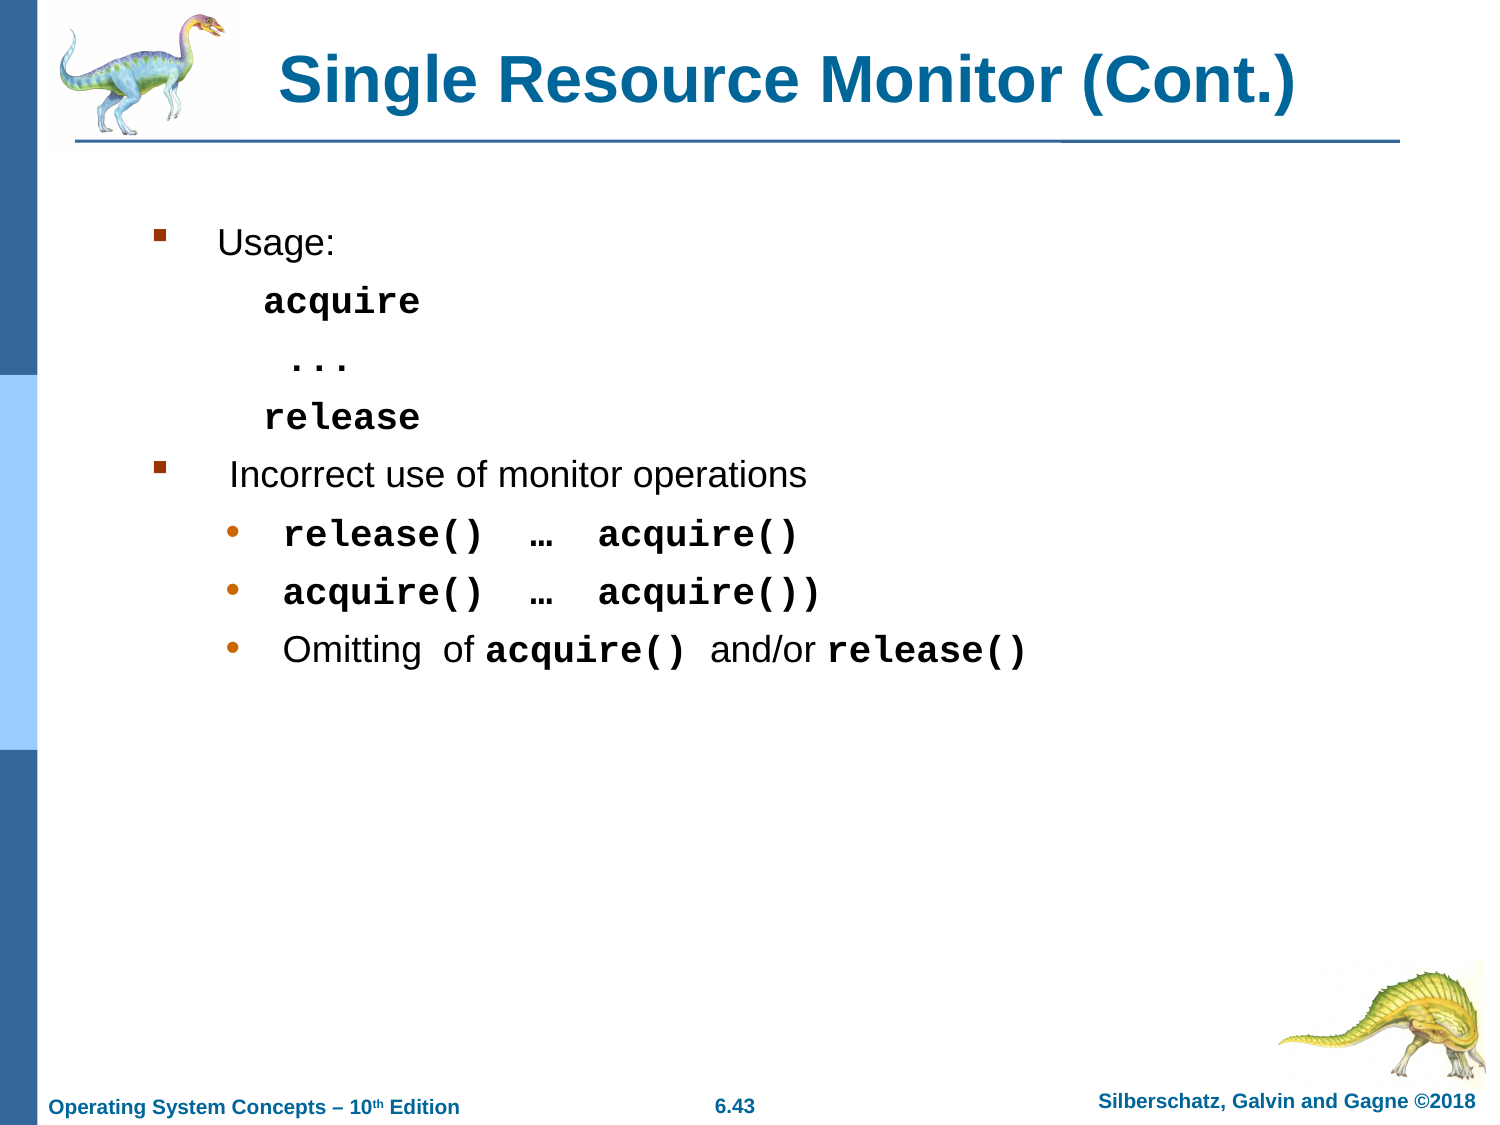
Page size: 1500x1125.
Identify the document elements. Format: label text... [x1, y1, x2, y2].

list Usage: acquire ... release Incorrect use of monitor operations release() … acquire() acquire() … acquire()) Omitting of acquire() and/or release() [135, 210, 1278, 1008]
picture [1275, 959, 1486, 1090]
title Single Resource Monitor (Cont.) [151, 28, 1425, 124]
picture [46, 0, 243, 149]
